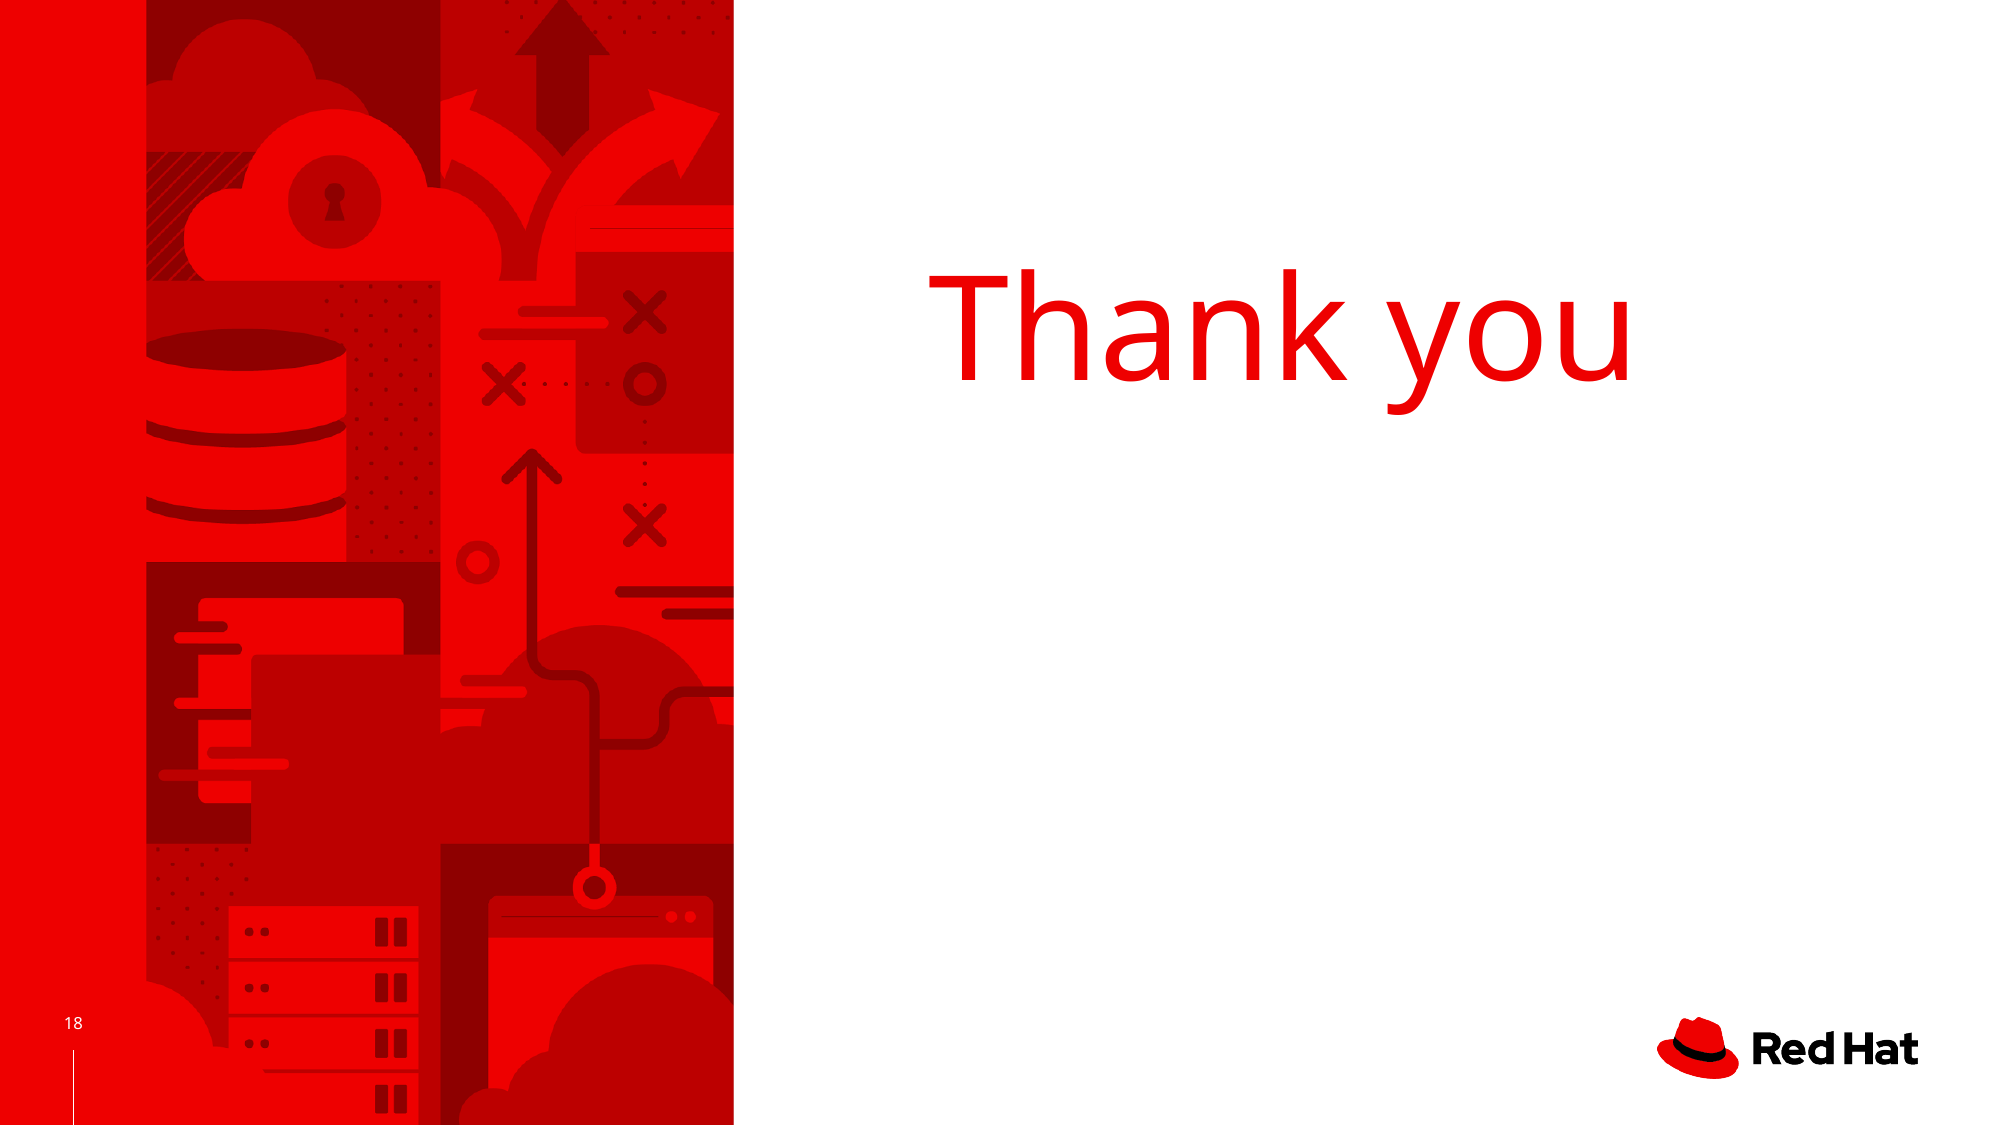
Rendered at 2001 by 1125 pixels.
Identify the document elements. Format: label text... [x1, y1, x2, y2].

picture [1657, 1017, 1918, 1079]
title Thank you [928, 93, 1870, 410]
picture [0, 0, 2001, 1125]
slide_number ‹#› [13, 1012, 134, 1036]
